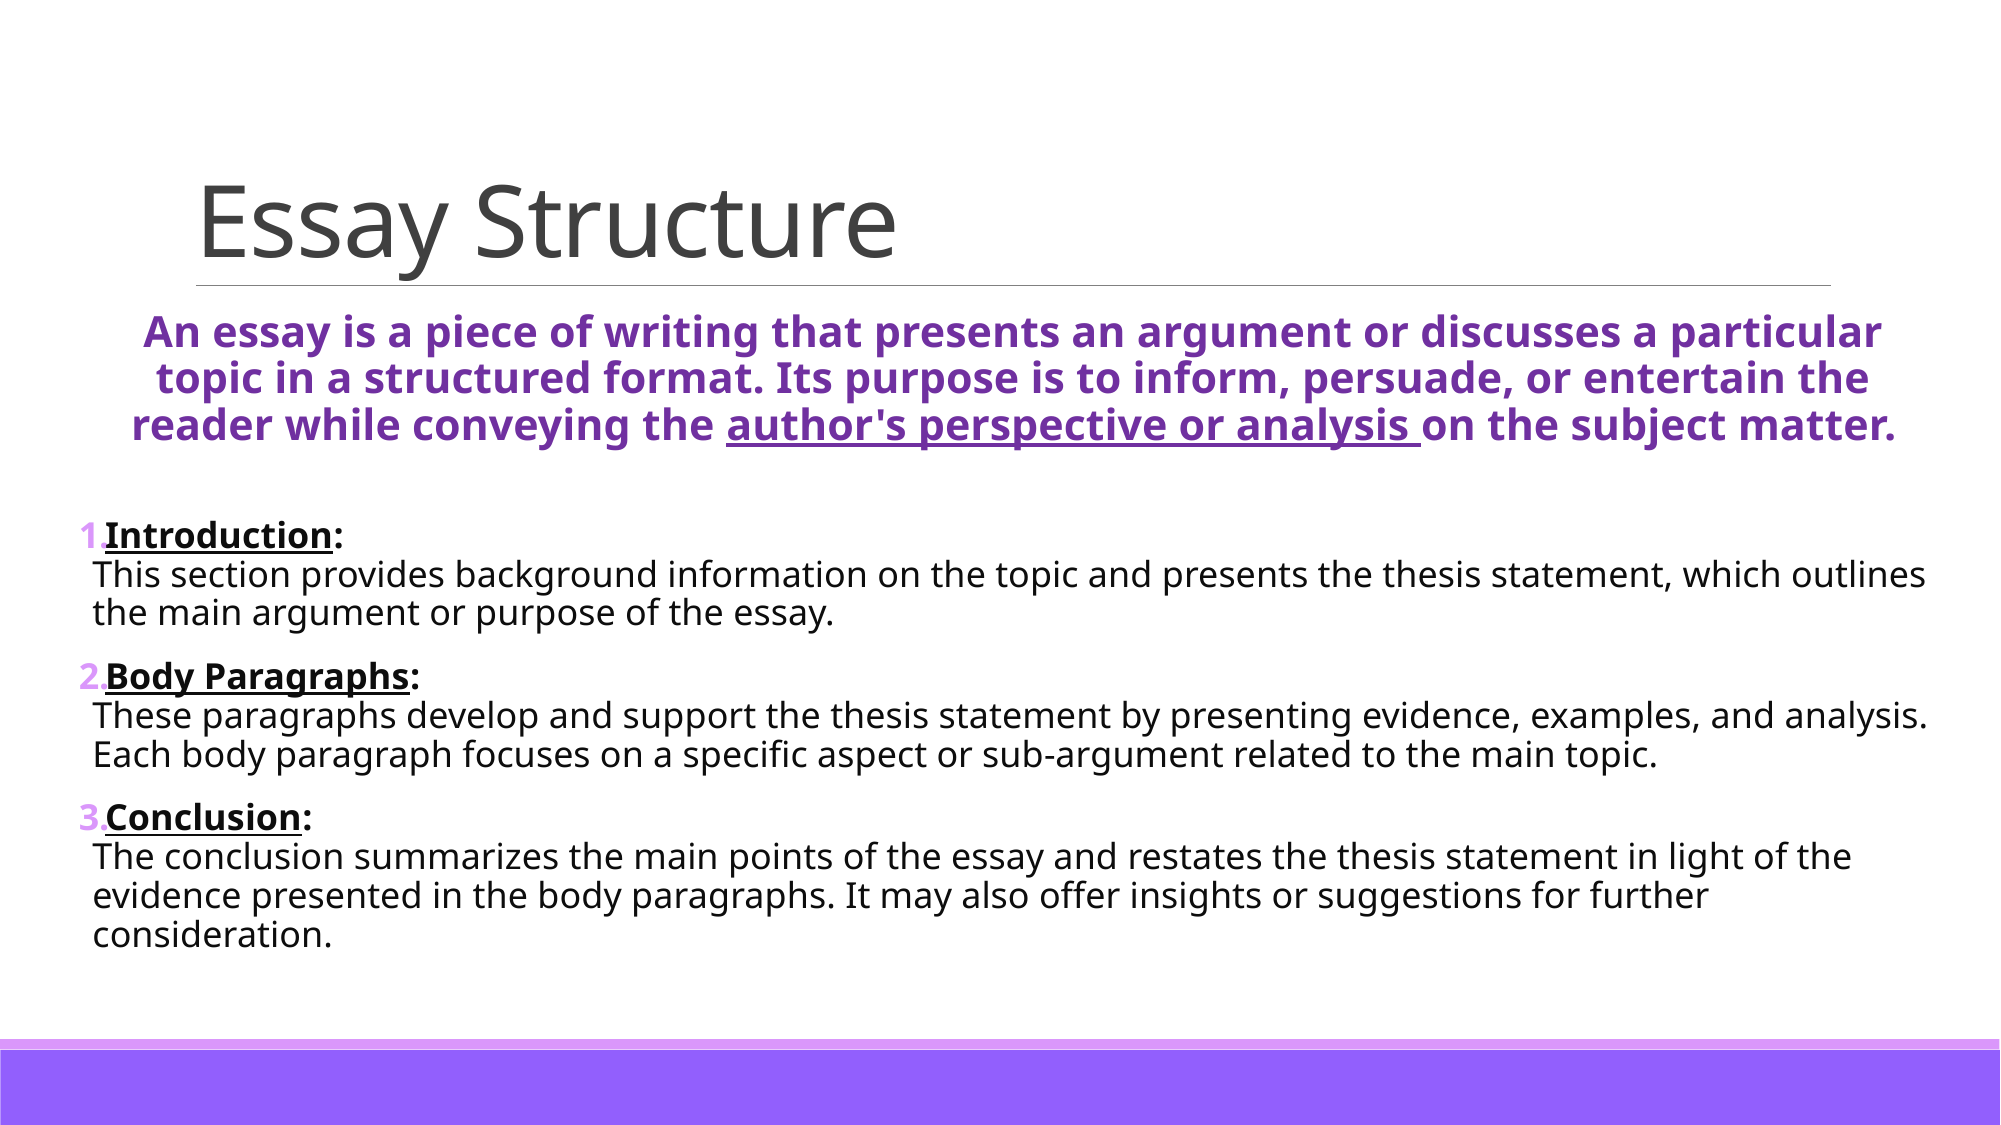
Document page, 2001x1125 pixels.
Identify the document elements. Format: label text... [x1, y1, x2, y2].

list An essay is a piece of writing that presents an argument or discusses a particular topic in a structured format. Its purpose is to inform, persuade, or entertain the reader while conveying the author's perspective or analysis on the subject matter. Introduction: This section provides background information on the topic and presents the thesis statement, which outlines the main argument or purpose of the essay. Body Paragraphs: These paragraphs develop and support the thesis statement by presenting evidence, examples, and analysis. Each body paragraph focuses on a specific aspect or sub-argument related to the main topic. Conclusion: The conclusion summarizes the main points of the essay and restates the thesis statement in light of the evidence presented in the body paragraphs. It may also offer insights or suggestions for further consideration. [78, 302, 1936, 963]
title Essay Structure [180, 47, 1830, 285]
